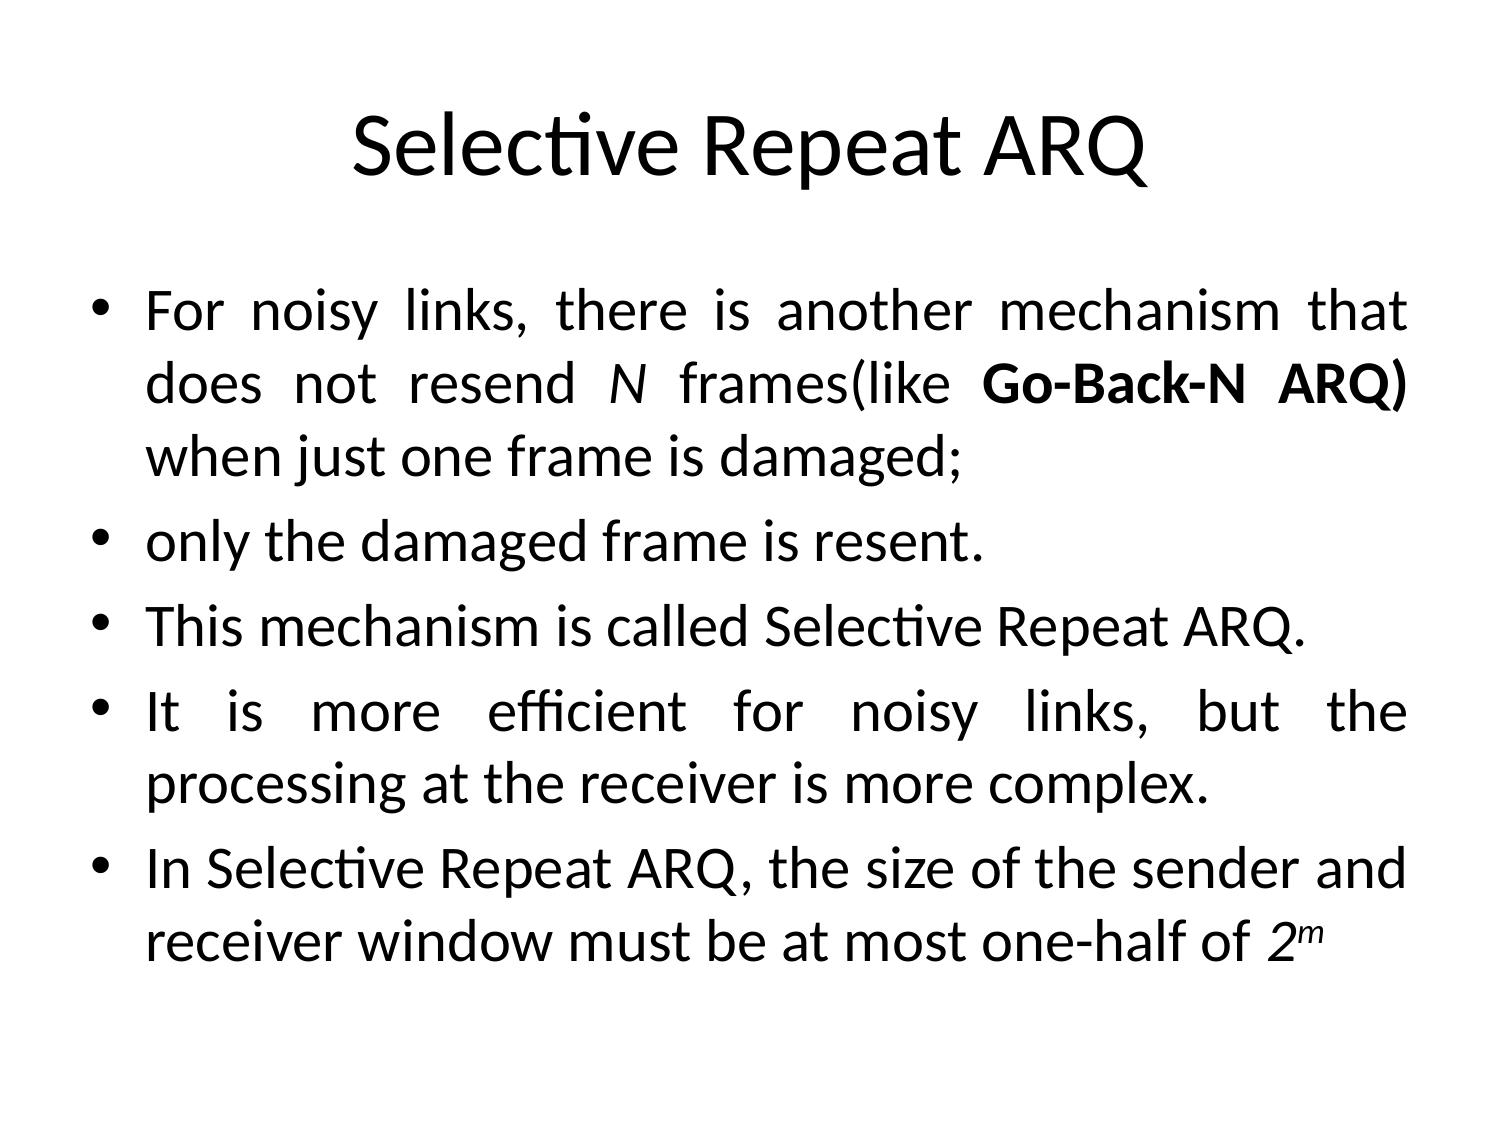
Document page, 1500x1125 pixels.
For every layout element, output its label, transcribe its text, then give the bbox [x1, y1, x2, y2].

title Selective Repeat ARQ [75, 45, 1425, 233]
list For noisy links, there is another mechanism that does not resend N frames(like Go-Back-N ARQ) when just one frame is damaged; only the damaged frame is resent. This mechanism is called Selective Repeat ARQ. It is more efficient for noisy links, but the processing at the receiver is more complex. In Selective Repeat ARQ, the size of the sender and receiver window must be at most one-half of 2m [75, 262, 1425, 1005]
